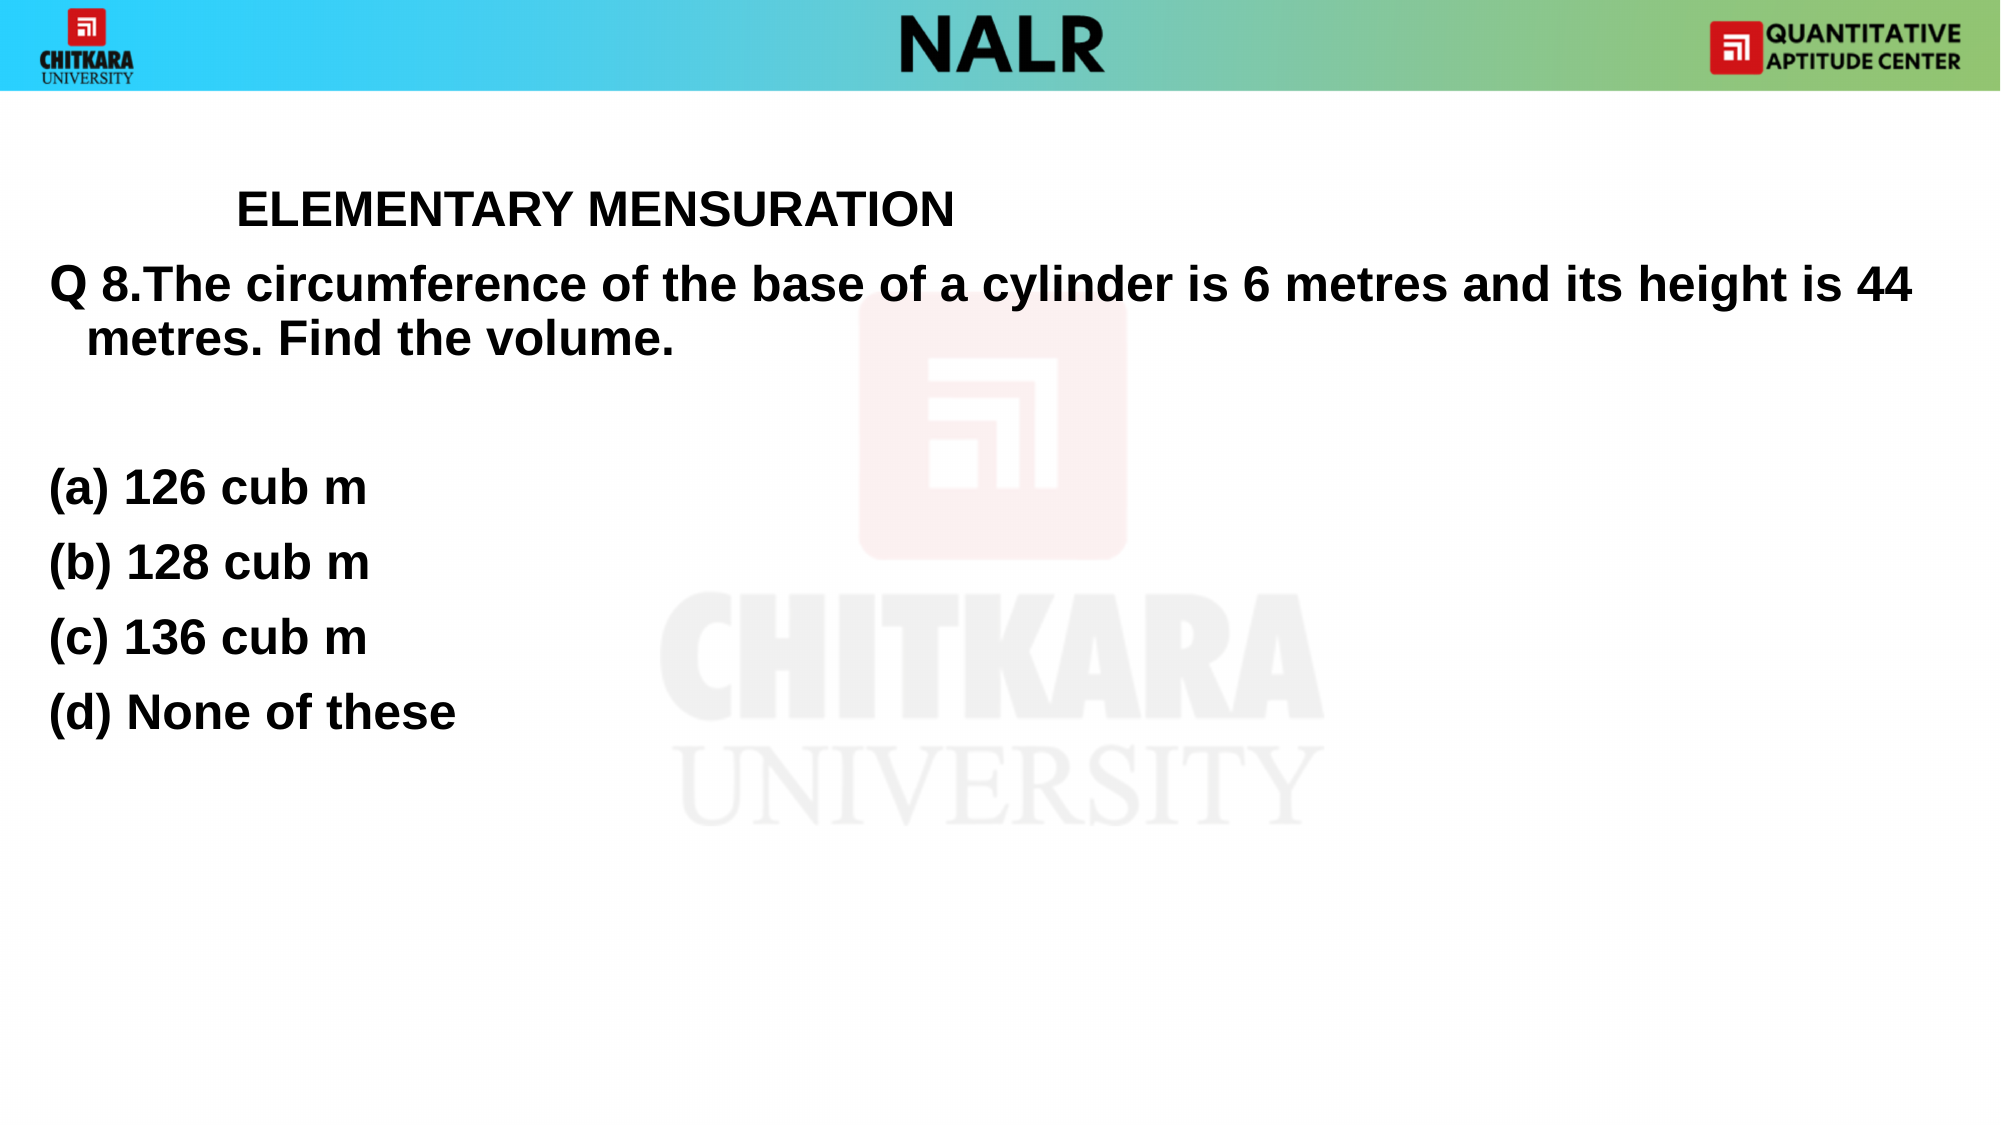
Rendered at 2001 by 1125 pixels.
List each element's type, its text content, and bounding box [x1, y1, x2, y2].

picture [0, 0, 2001, 1125]
title [41, 31, 1959, 142]
list ELEMENTARY MENSURATION Q 8.The circumference of the base of a cylinder is 6 metres and its height is 44 metres. Find the volume. 126 cub m (b) 128 cub m (c) 136 cub m (d) None of these [33, 175, 1959, 1053]
